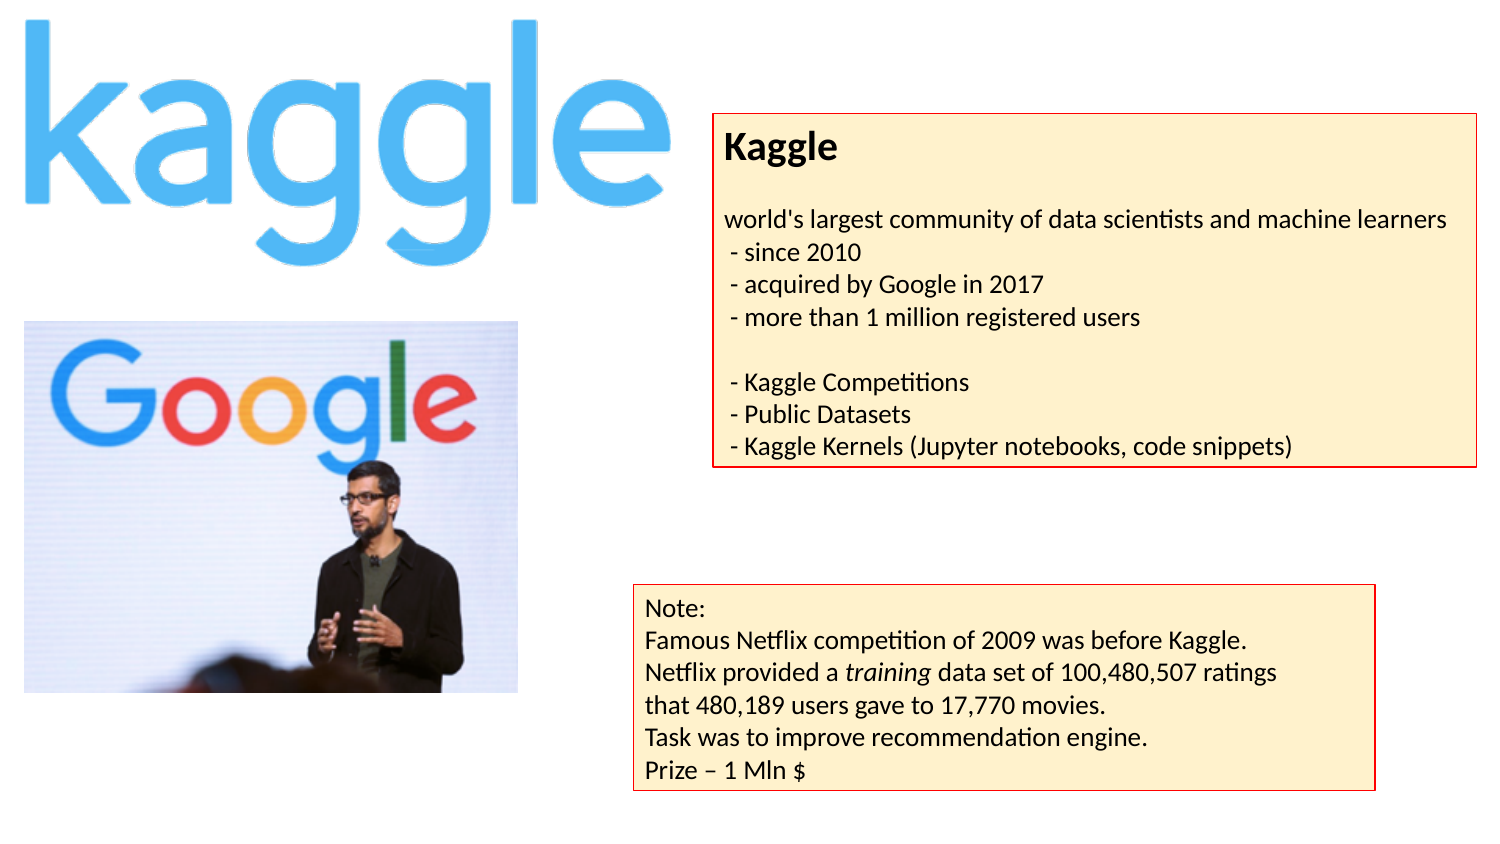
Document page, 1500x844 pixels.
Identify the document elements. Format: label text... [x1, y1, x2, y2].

text_box Kaggle world's largest community of data scientists and machine learners - since 2010 - acquired by Google in 2017 - more than 1 million registered users - Kaggle Competitions - Public Datasets - Kaggle Kernels (Jupyter notebooks, code snippets) [712, 113, 1477, 467]
picture [24, 18, 671, 269]
picture [24, 321, 519, 693]
text_box Note: Famous Netflix competition of 2009 was before Kaggle. Netflix provided a training data set of 100,480,507 ratings that 480,189 users gave to 17,770 movies. Task was to improve recommendation engine. Prize – 1 Mln $ [633, 584, 1375, 791]
